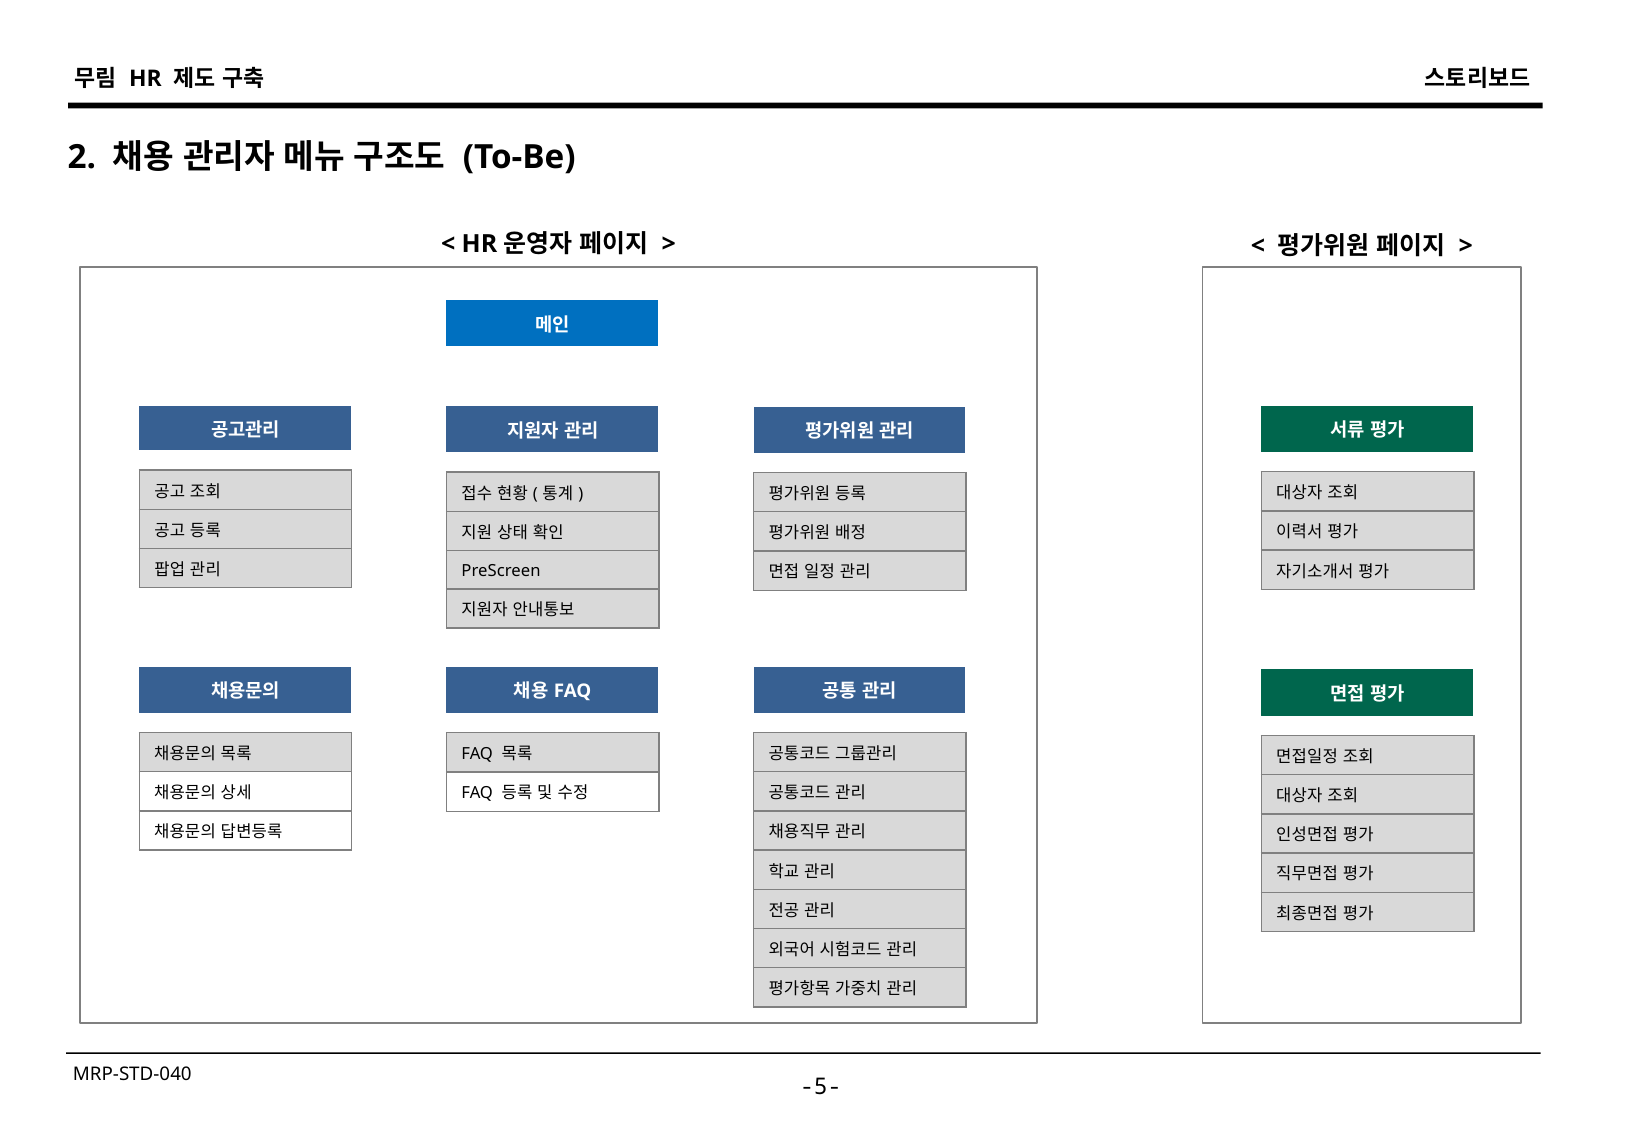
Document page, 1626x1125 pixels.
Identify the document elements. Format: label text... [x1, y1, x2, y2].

text_box 2. 채용 관리자 메뉴 구조도 (To-Be) [52, 125, 1282, 185]
text_box [80, 267, 1037, 1024]
text_box [1202, 267, 1522, 1024]
text_box < 평가위원 페이지 > [1202, 221, 1522, 267]
text_box < HR운영자 페이지 > [80, 219, 1037, 265]
